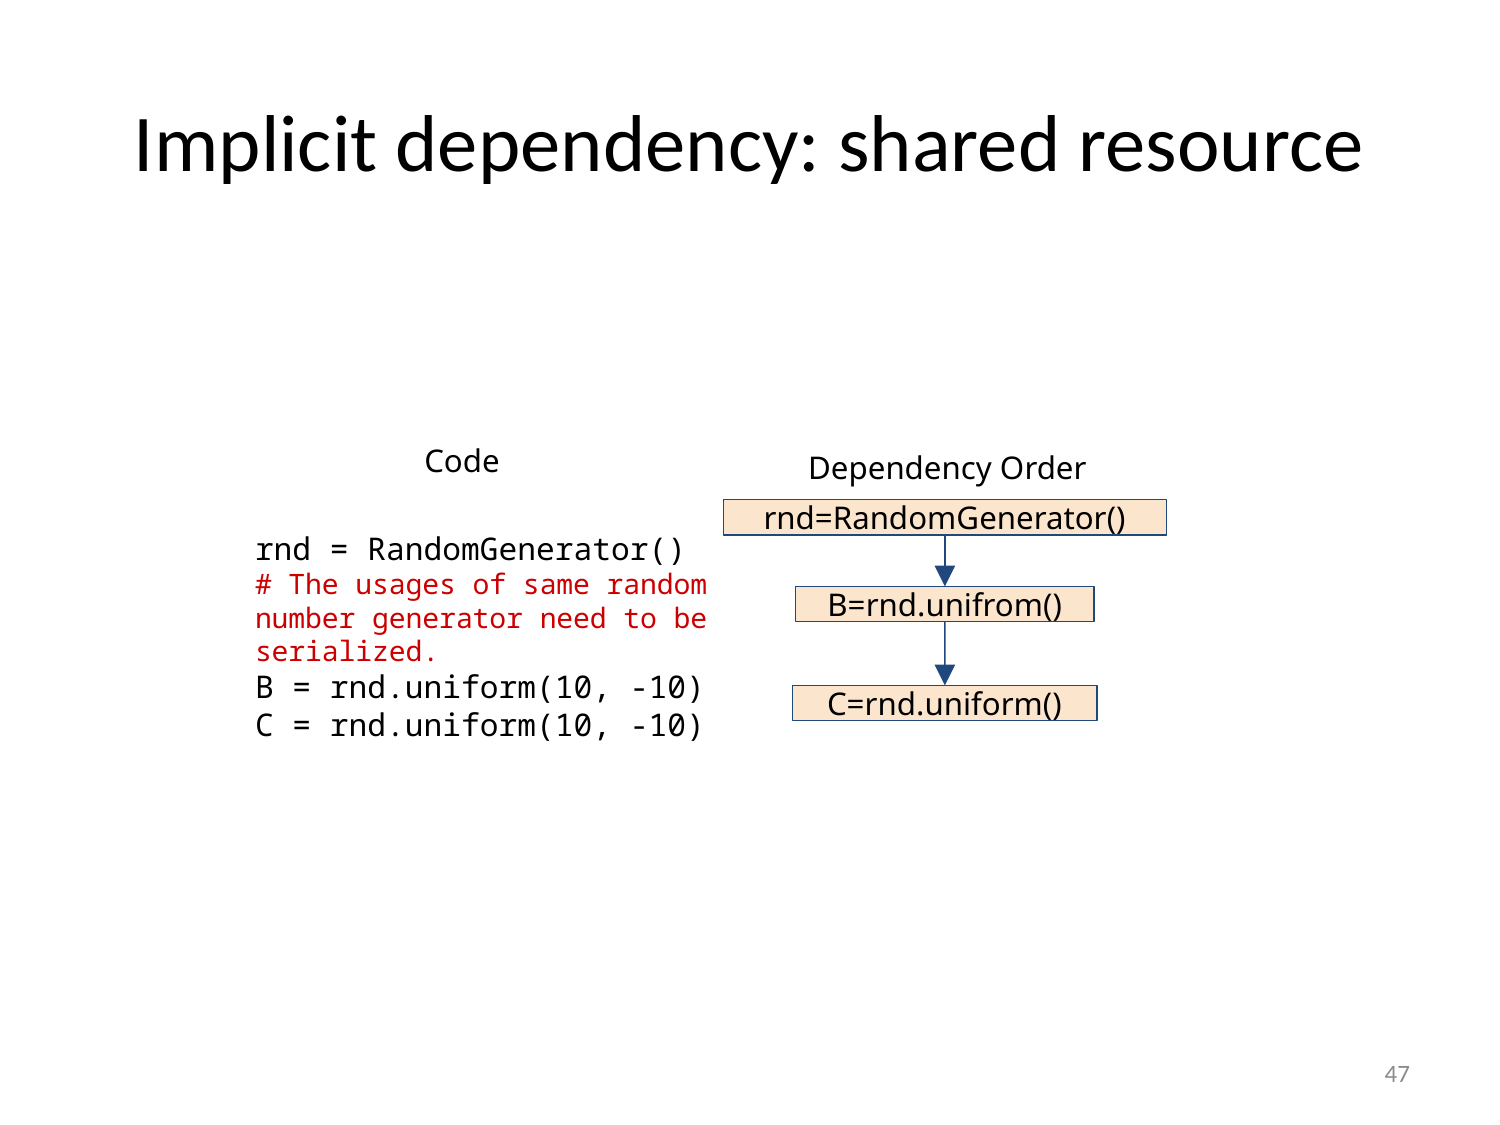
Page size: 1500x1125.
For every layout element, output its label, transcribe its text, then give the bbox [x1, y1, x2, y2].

title Implicit dependency: shared resource [75, 45, 1425, 233]
slide_number 47 [1074, 1042, 1425, 1103]
text_box C=rnd.uniform() [792, 685, 1098, 721]
text_box Dependency Order [797, 429, 1167, 472]
text_box Code [413, 429, 574, 478]
text_box rnd = RandomGenerator() # The usages of same random number generator need to be serialized. B = rnd.uniform(10, -10) C = rnd.uniform(10, -10) [243, 517, 738, 820]
text_box B=rnd.unifrom() [795, 586, 1095, 622]
text_box rnd=RandomGenerator() [723, 499, 1167, 535]
